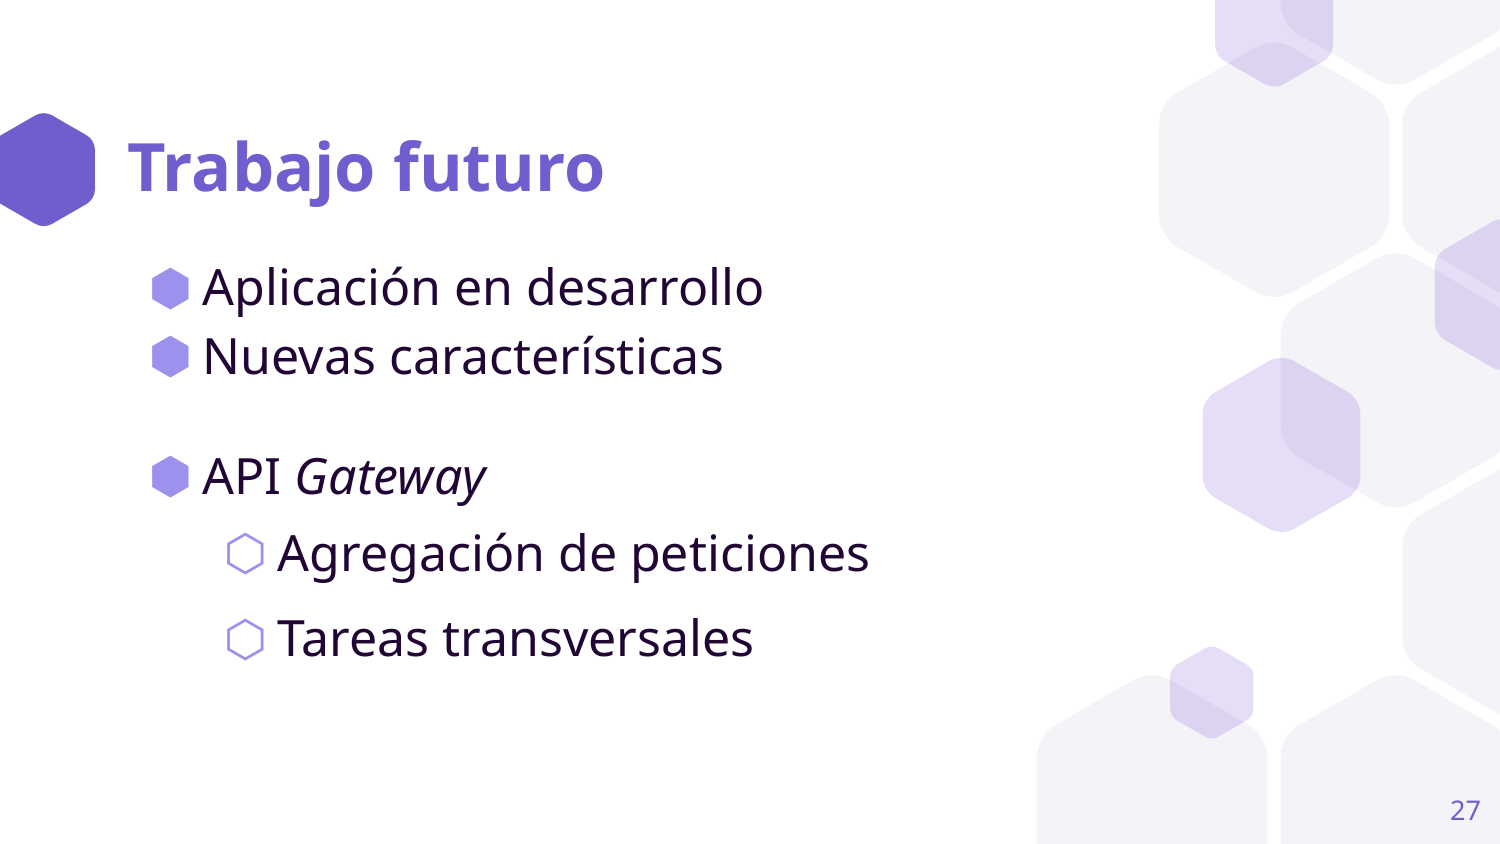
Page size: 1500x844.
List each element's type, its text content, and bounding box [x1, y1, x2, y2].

list Aplicación en desarrollo Nuevas características API Gateway Agregación de peticiones Tareas transversales [127, 246, 1114, 720]
title Trabajo futuro [127, 137, 1114, 203]
slide_number 27 [1391, 779, 1482, 844]
